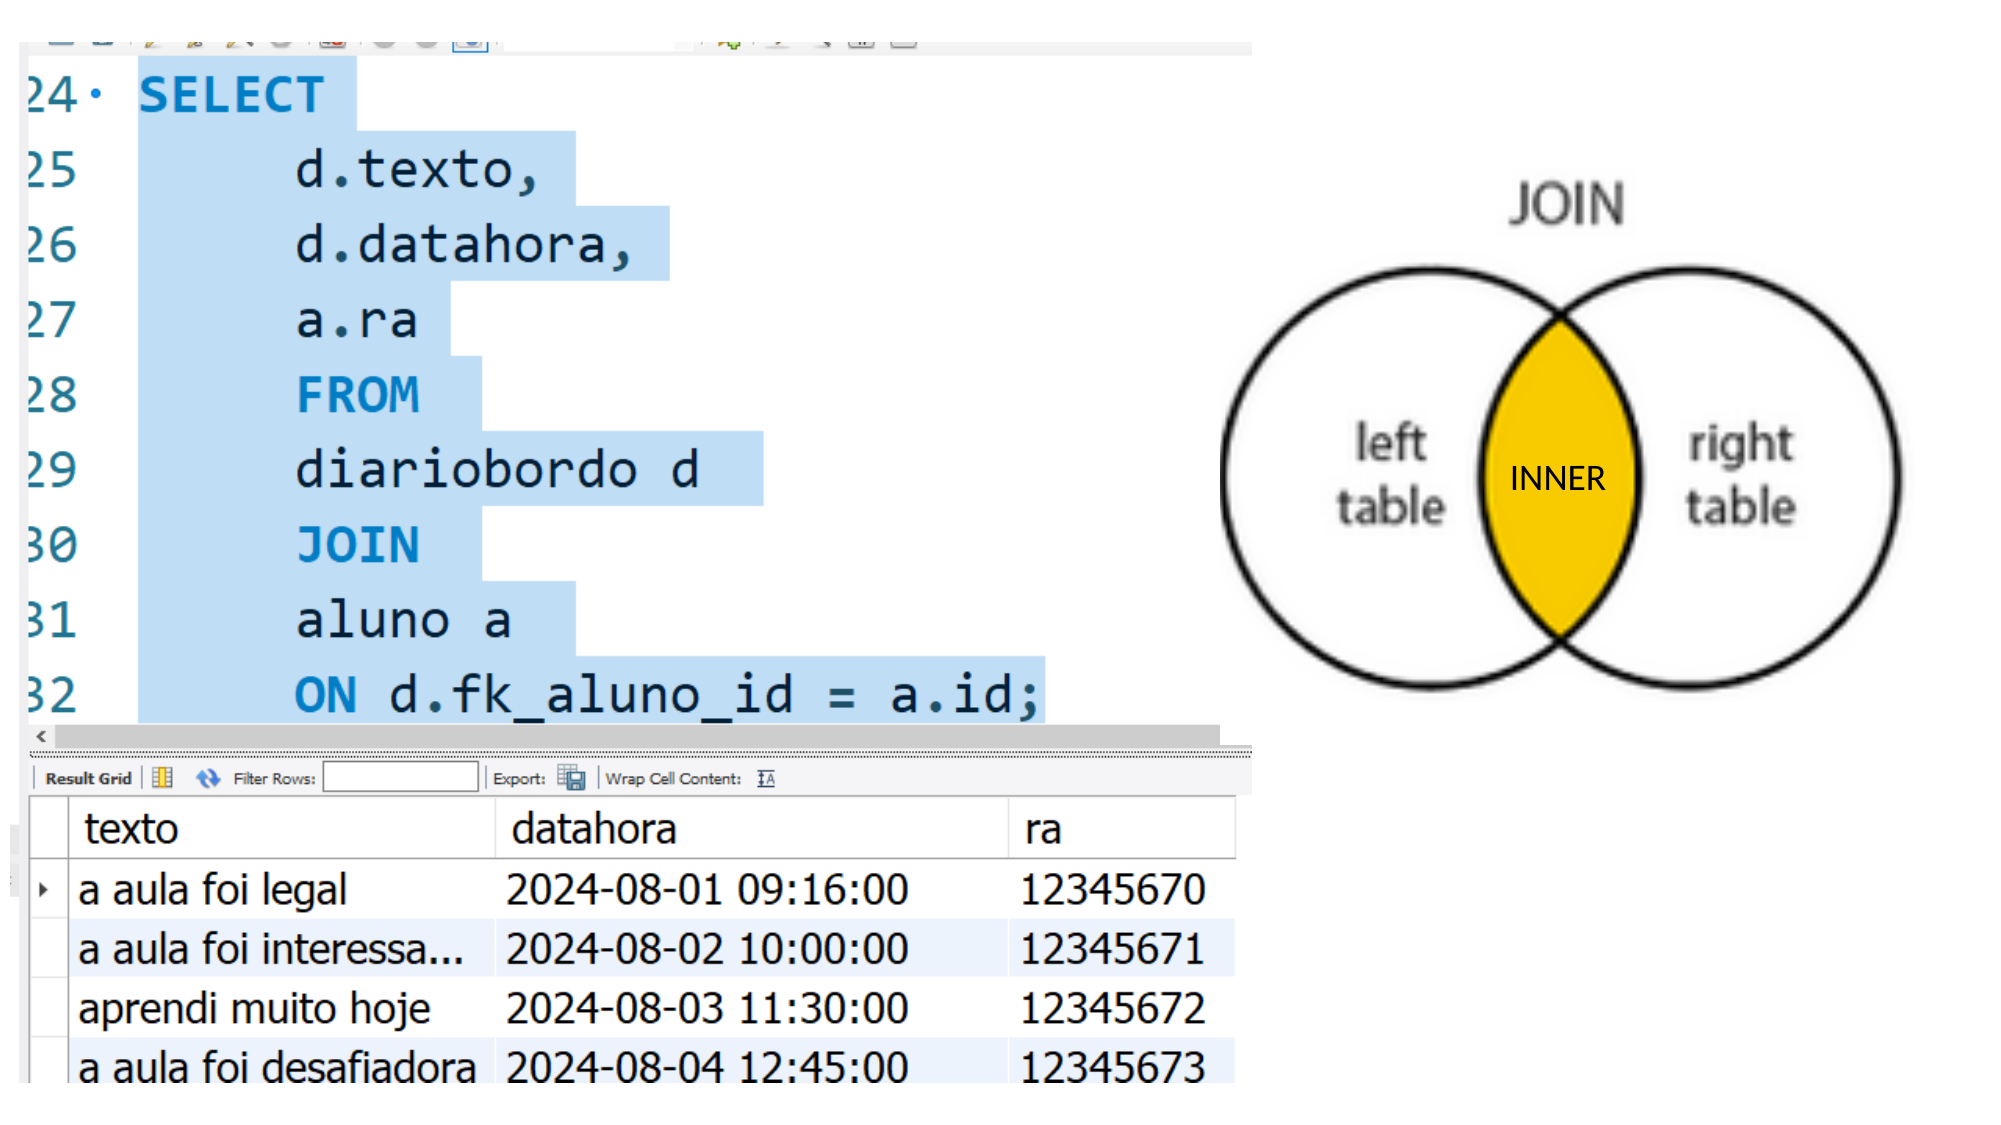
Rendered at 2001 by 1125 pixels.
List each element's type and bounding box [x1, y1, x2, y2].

picture [10, 42, 1946, 1083]
